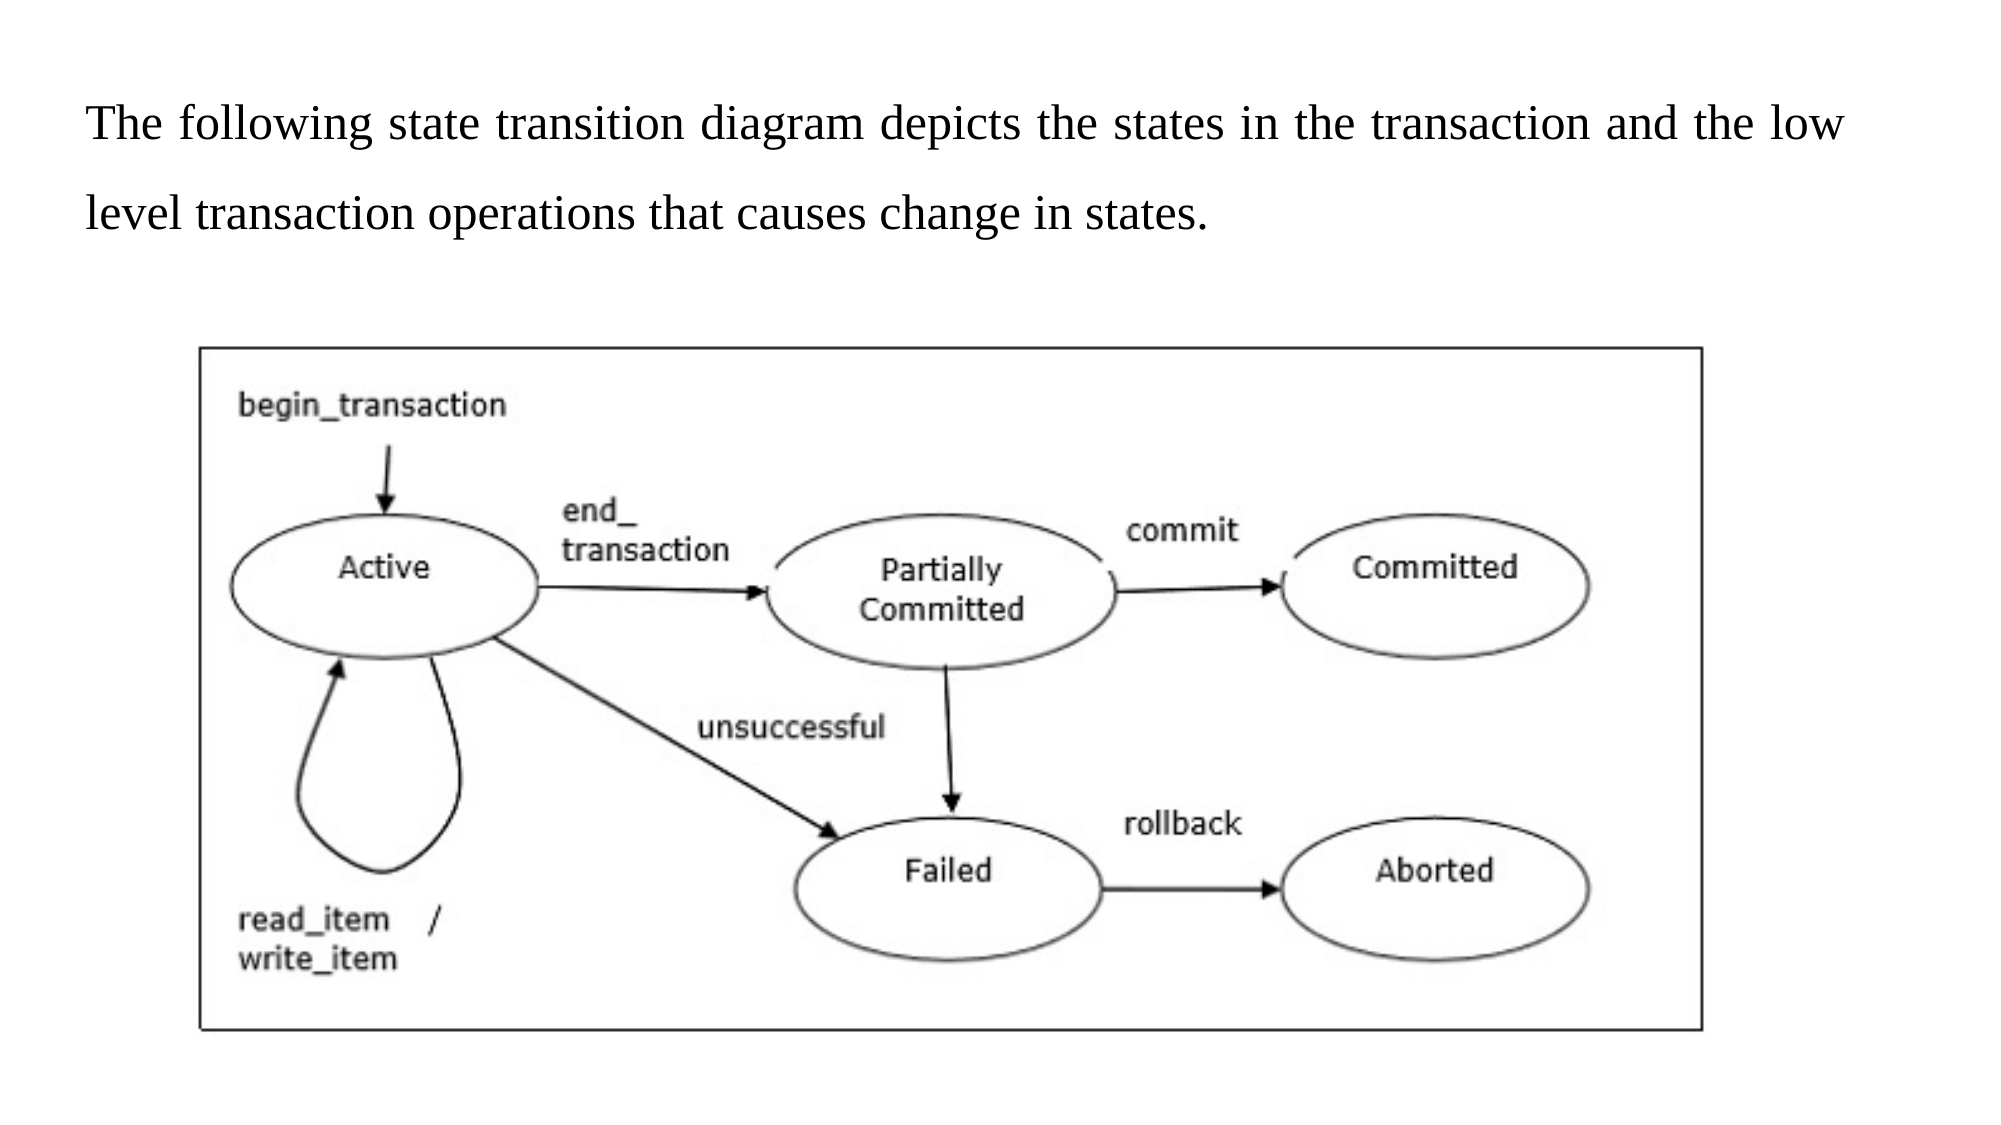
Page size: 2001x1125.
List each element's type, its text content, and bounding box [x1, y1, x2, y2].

list The following state transition diagram depicts the states in the transaction and the low level transaction operations that causes change in states. [70, 52, 1863, 1014]
picture [197, 345, 1709, 1037]
